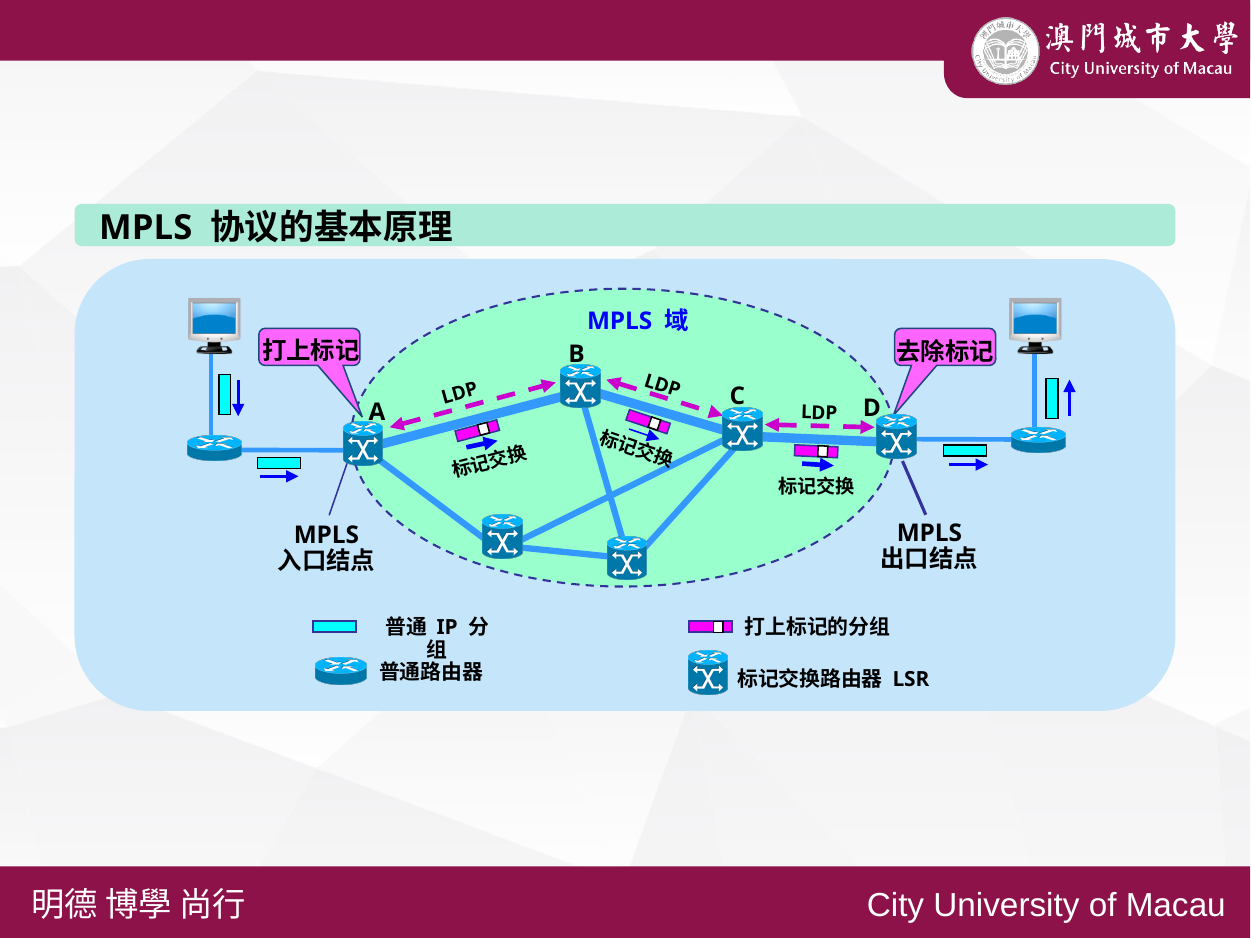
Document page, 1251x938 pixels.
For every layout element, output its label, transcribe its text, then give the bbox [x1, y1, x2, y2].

picture [0, 61, 1251, 866]
picture [1043, 21, 1238, 55]
text_box [74, 258, 1176, 711]
text_box [797, 203, 1176, 247]
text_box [187, 288, 1070, 699]
text_box MPLS 协议的基本原理 [84, 196, 797, 254]
picture [971, 17, 1040, 85]
picture [1048, 59, 1232, 80]
text_box [74, 203, 84, 247]
